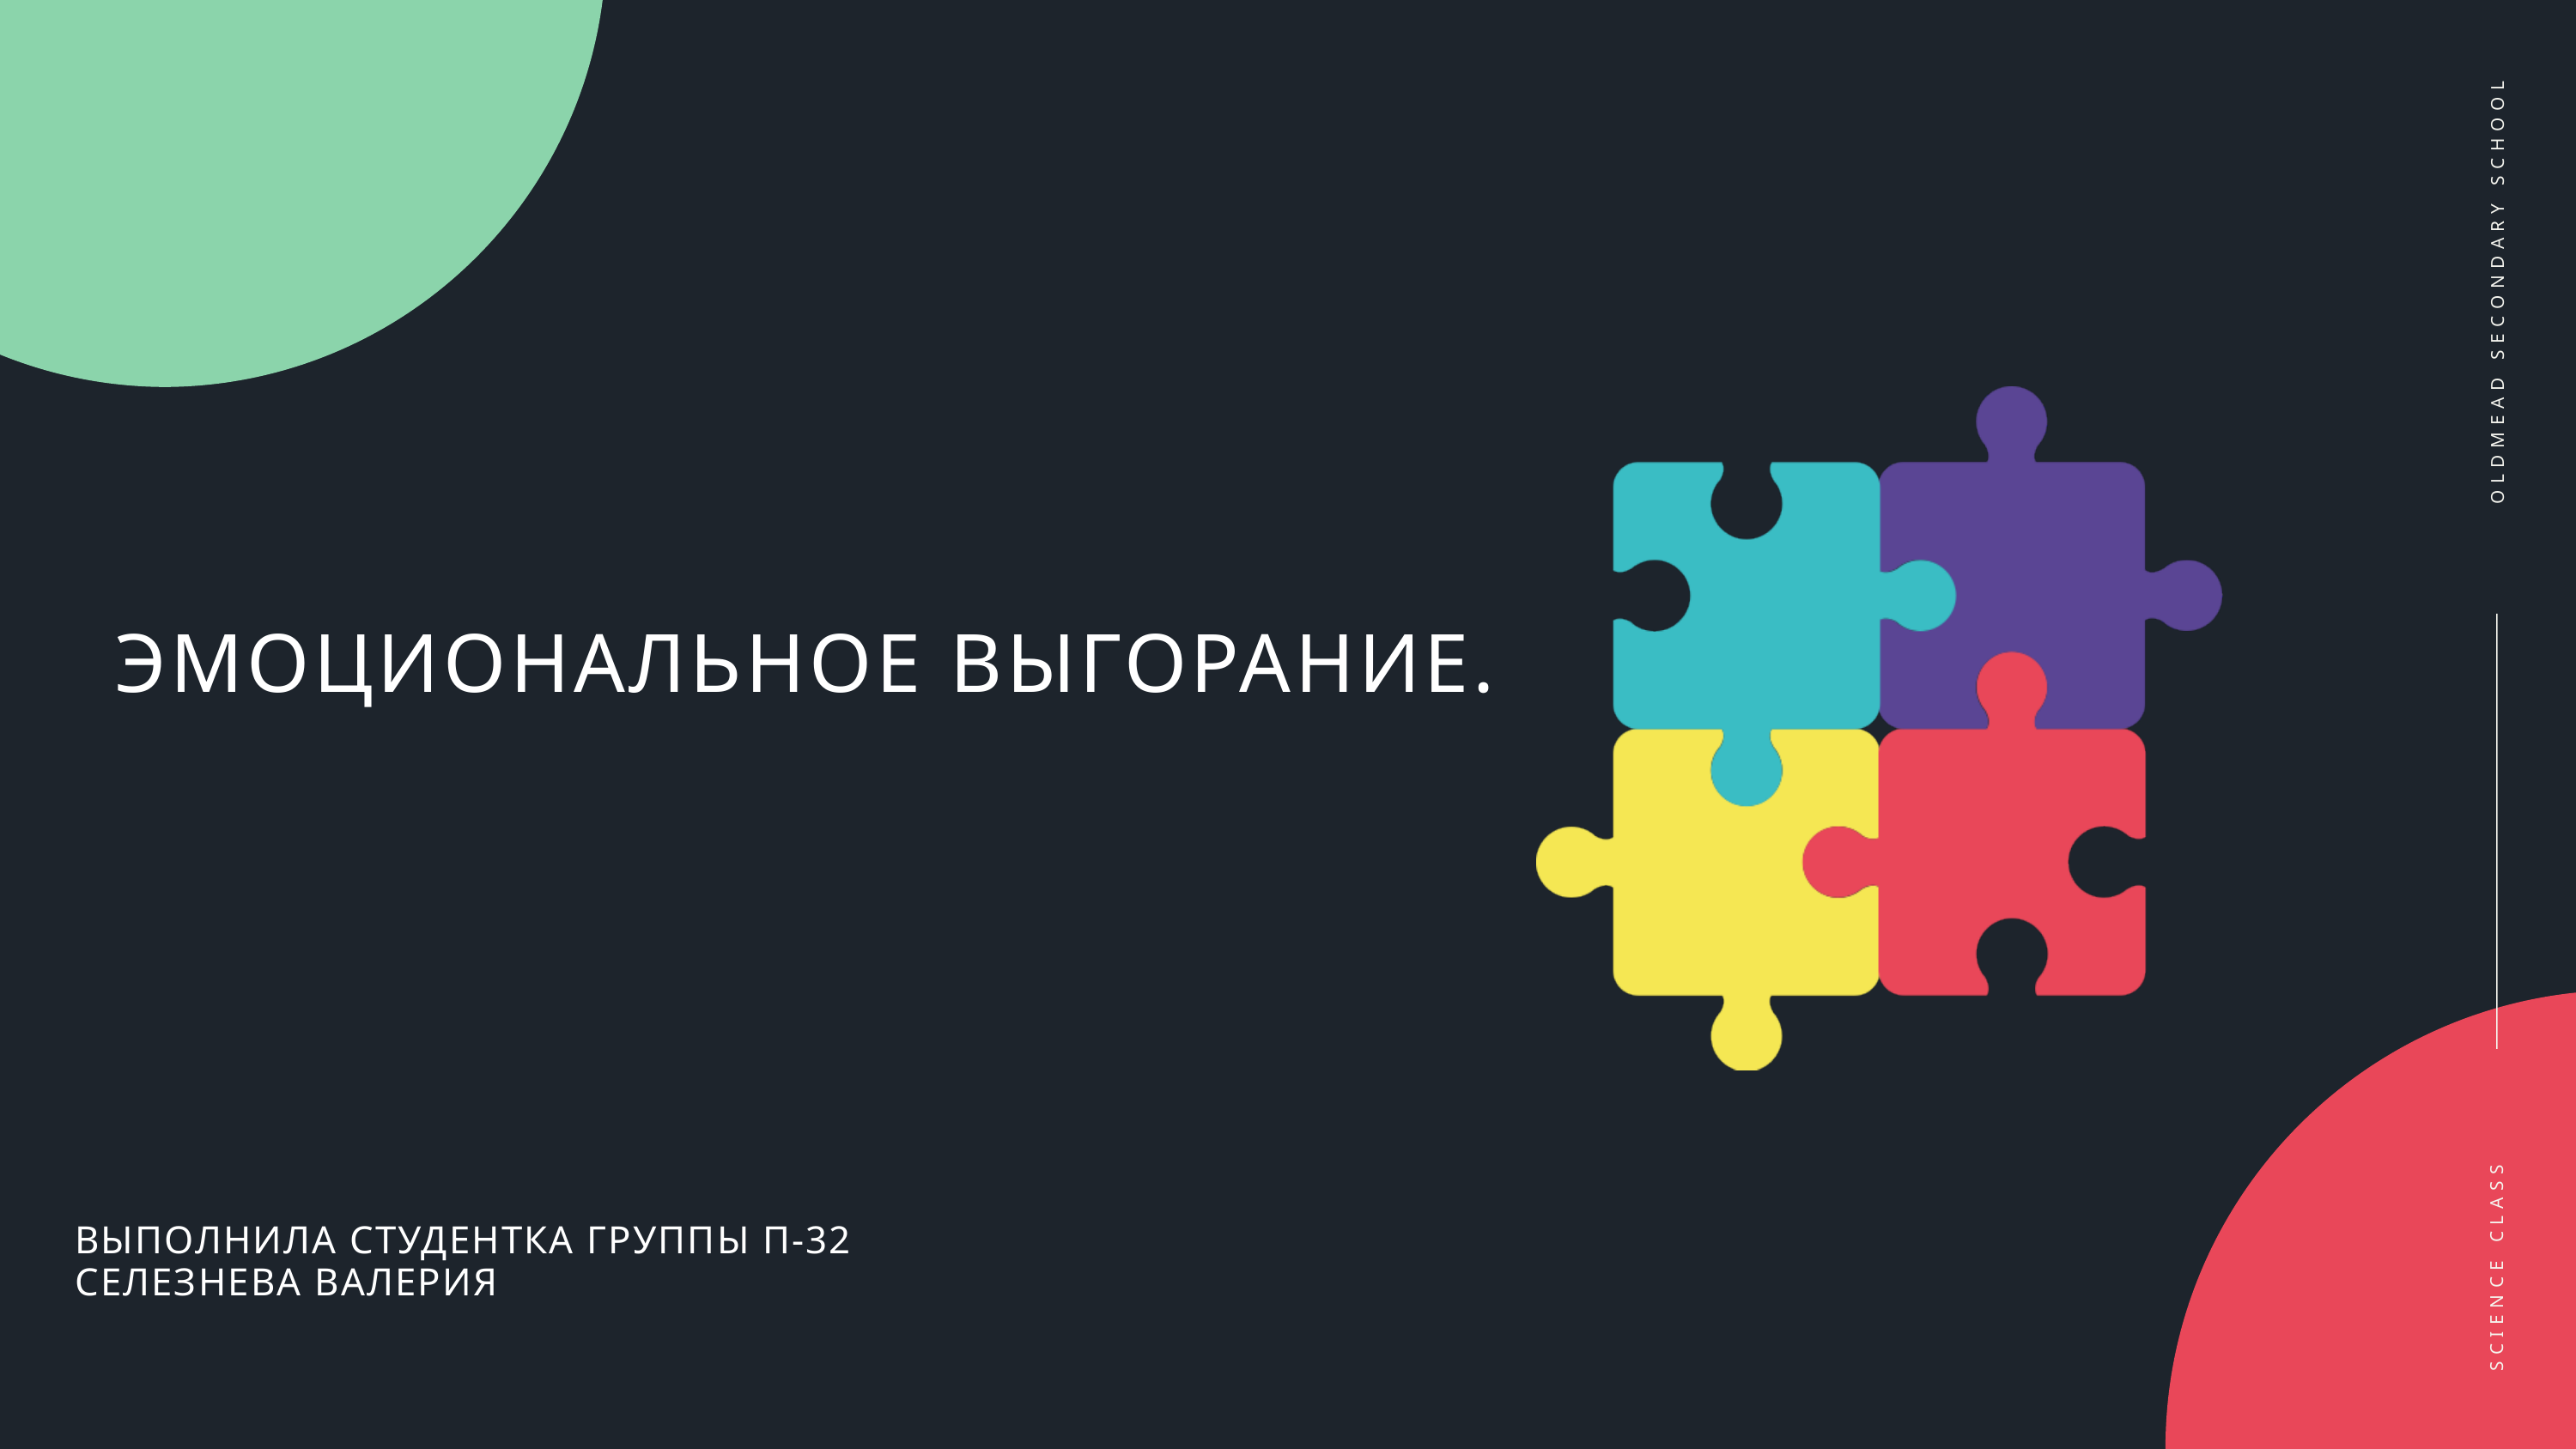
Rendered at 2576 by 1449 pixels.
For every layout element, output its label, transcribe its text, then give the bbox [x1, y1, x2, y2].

text_box ЭМОЦИОНАЛЬНОЕ ВЫГОРАНИЕ. [75, 619, 1532, 709]
picture [1536, 386, 2224, 1070]
text_box OLDMEAD SECONDARY SCHOOL [2487, 82, 2508, 614]
text_box ВЫПОЛНИЛА СТУДЕНТКА ГРУППЫ П-32 СЕЛЕЗНЕВА ВАЛЕРИЯ [75, 1219, 1368, 1304]
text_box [0, 0, 609, 388]
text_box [2163, 990, 2576, 1449]
